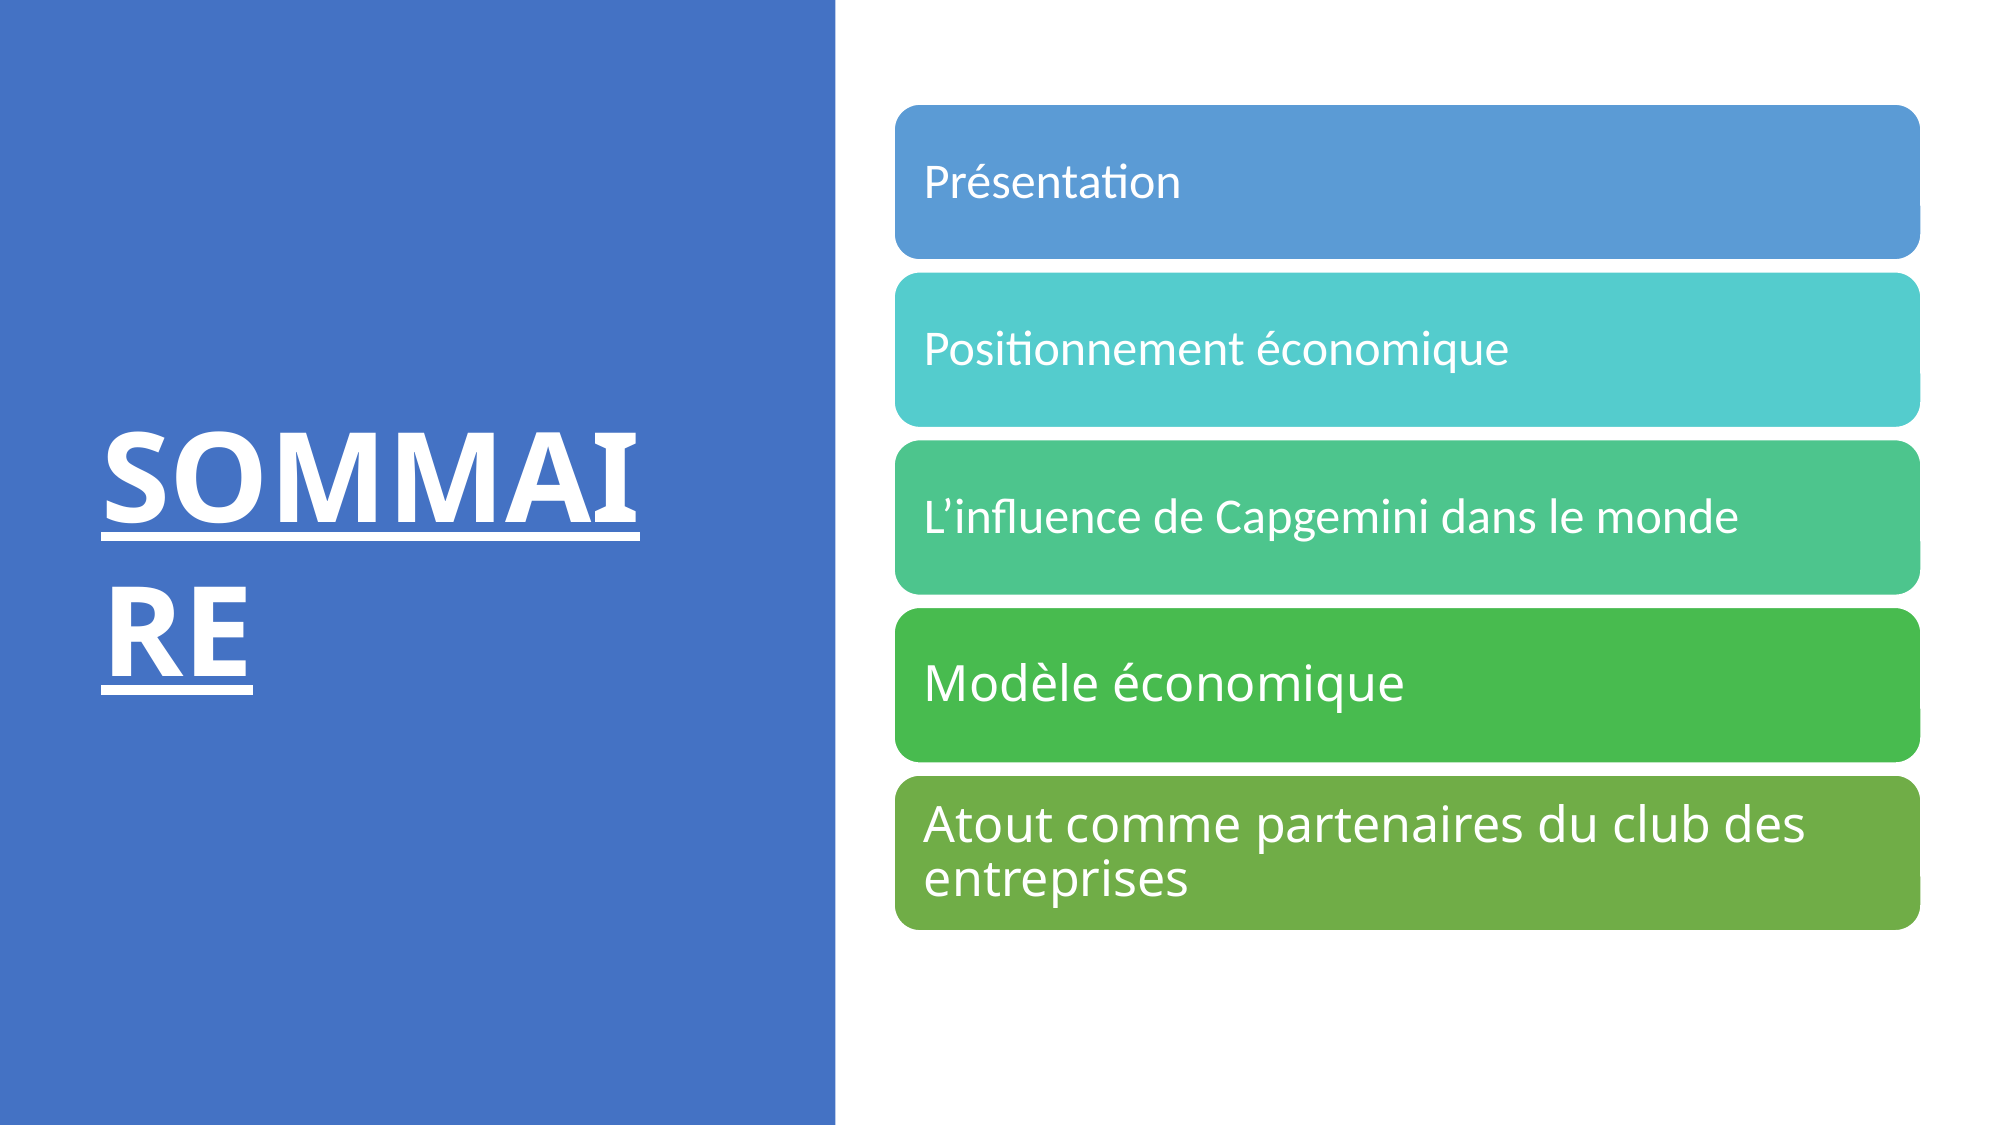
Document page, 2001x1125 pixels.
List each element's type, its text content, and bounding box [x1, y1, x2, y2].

title SOMMAIRE [86, 101, 711, 1005]
text_box [0, 0, 836, 1125]
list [893, 93, 1922, 942]
